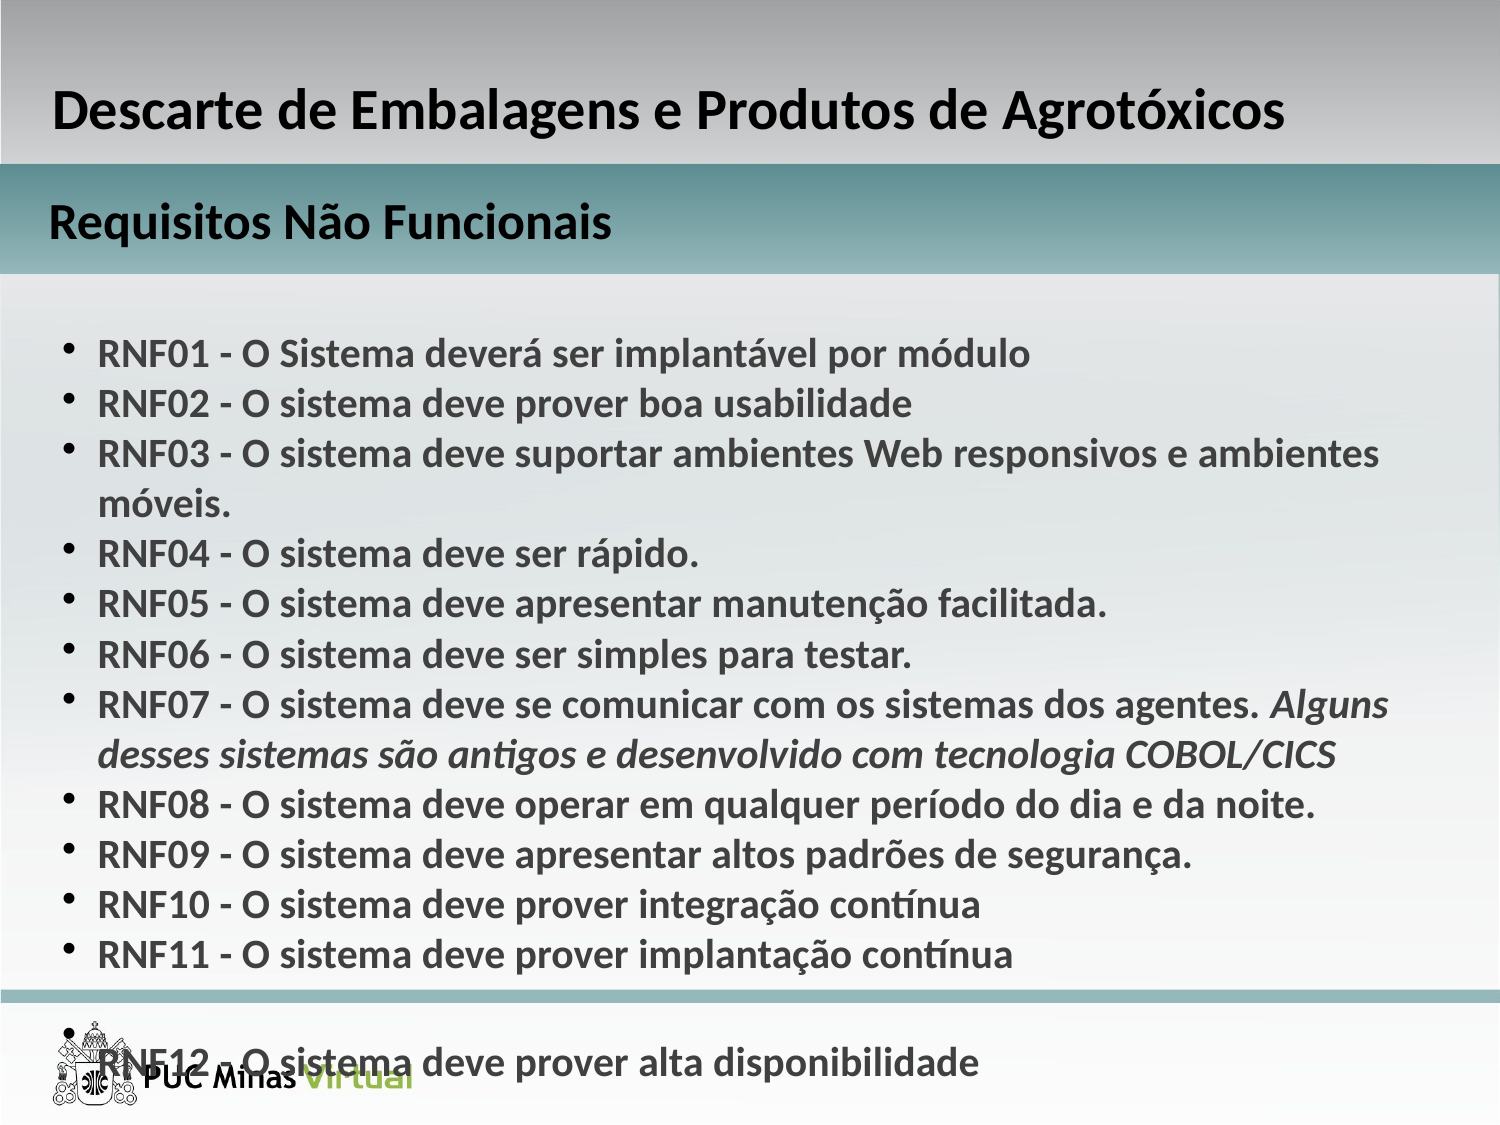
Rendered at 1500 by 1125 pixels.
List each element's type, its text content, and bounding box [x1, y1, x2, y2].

picture [0, 275, 1500, 1125]
text_box [0, 162, 1500, 275]
text_box RNF01 - O Sistema deverá ser implantável por módulo RNF02 - O sistema deve prover boa usabilidade RNF03 - O sistema deve suportar ambientes Web responsivos e ambientes móveis. RNF04 - O sistema deve ser rápido. RNF05 - O sistema deve apresentar manutenção facilitada. RNF06 - O sistema deve ser simples para testar. RNF07 - O sistema deve se comunicar com os sistemas dos agentes. Alguns desses sistemas são antigos e desenvolvido com tecnologia COBOL/CICS RNF08 - O sistema deve operar em qualquer período do dia e da noite. RNF09 - O sistema deve apresentar altos padrões de segurança. RNF10 - O sistema deve prover integração contínua RNF11 - O sistema deve prover implantação contínua RNF12 - O sistema deve prover alta disponibilidade [47, 318, 1406, 977]
picture [0, 0, 1500, 162]
text_box Descarte de Embalagens e Produtos de Agrotóxicos [37, 75, 1486, 149]
text_box [29, 290, 1478, 966]
text_box Requisitos Não Funcionais [33, 180, 1467, 258]
